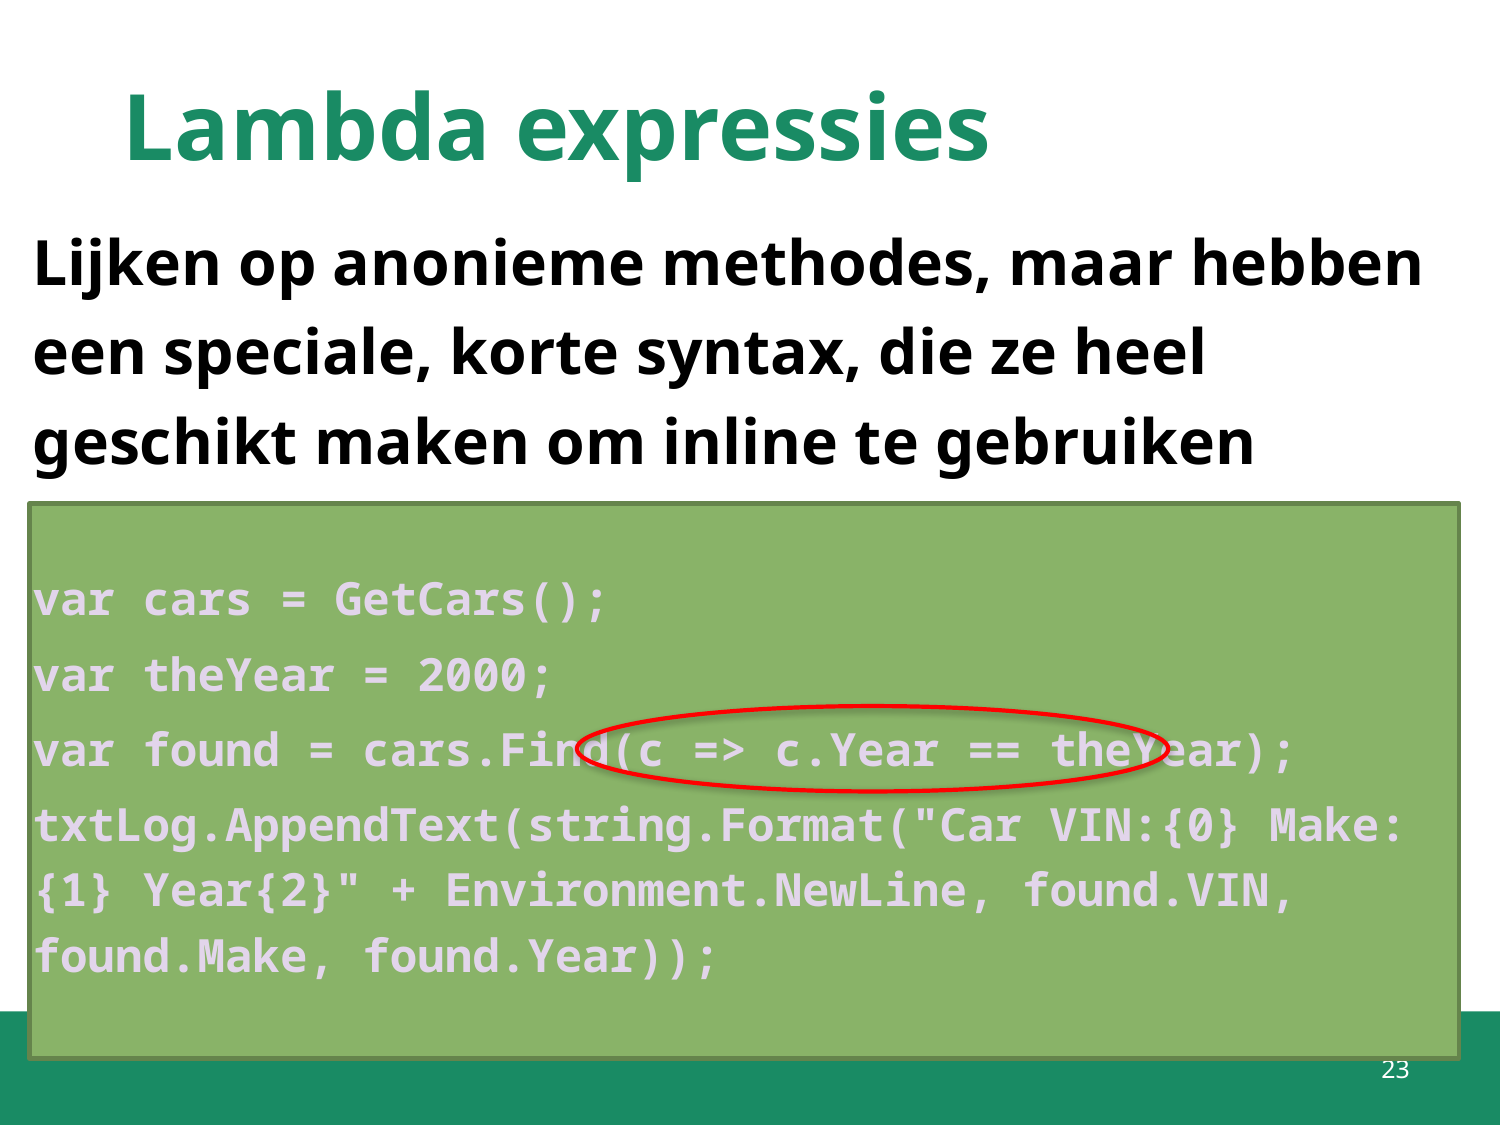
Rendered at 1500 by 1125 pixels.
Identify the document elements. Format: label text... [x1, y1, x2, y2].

text_box [27, 501, 1461, 1061]
list Lijken op anonieme methodes, maar hebben een speciale, korte syntax, die ze heel geschikt maken om inline te gebruiken var cars = GetCars(); var theYear = 2000; var found = cars.Find(c => c.Year == theYear); txtLog.AppendText(string.Format("Car VIN:{0} Make:{1} Year{2}" + Environment.NewLine, found.VIN, found.Make, found.Year)); [17, 200, 1459, 1010]
title Lambda expressies [107, 30, 1425, 200]
slide_number 23 [1338, 1040, 1425, 1101]
text_box [576, 705, 1170, 793]
